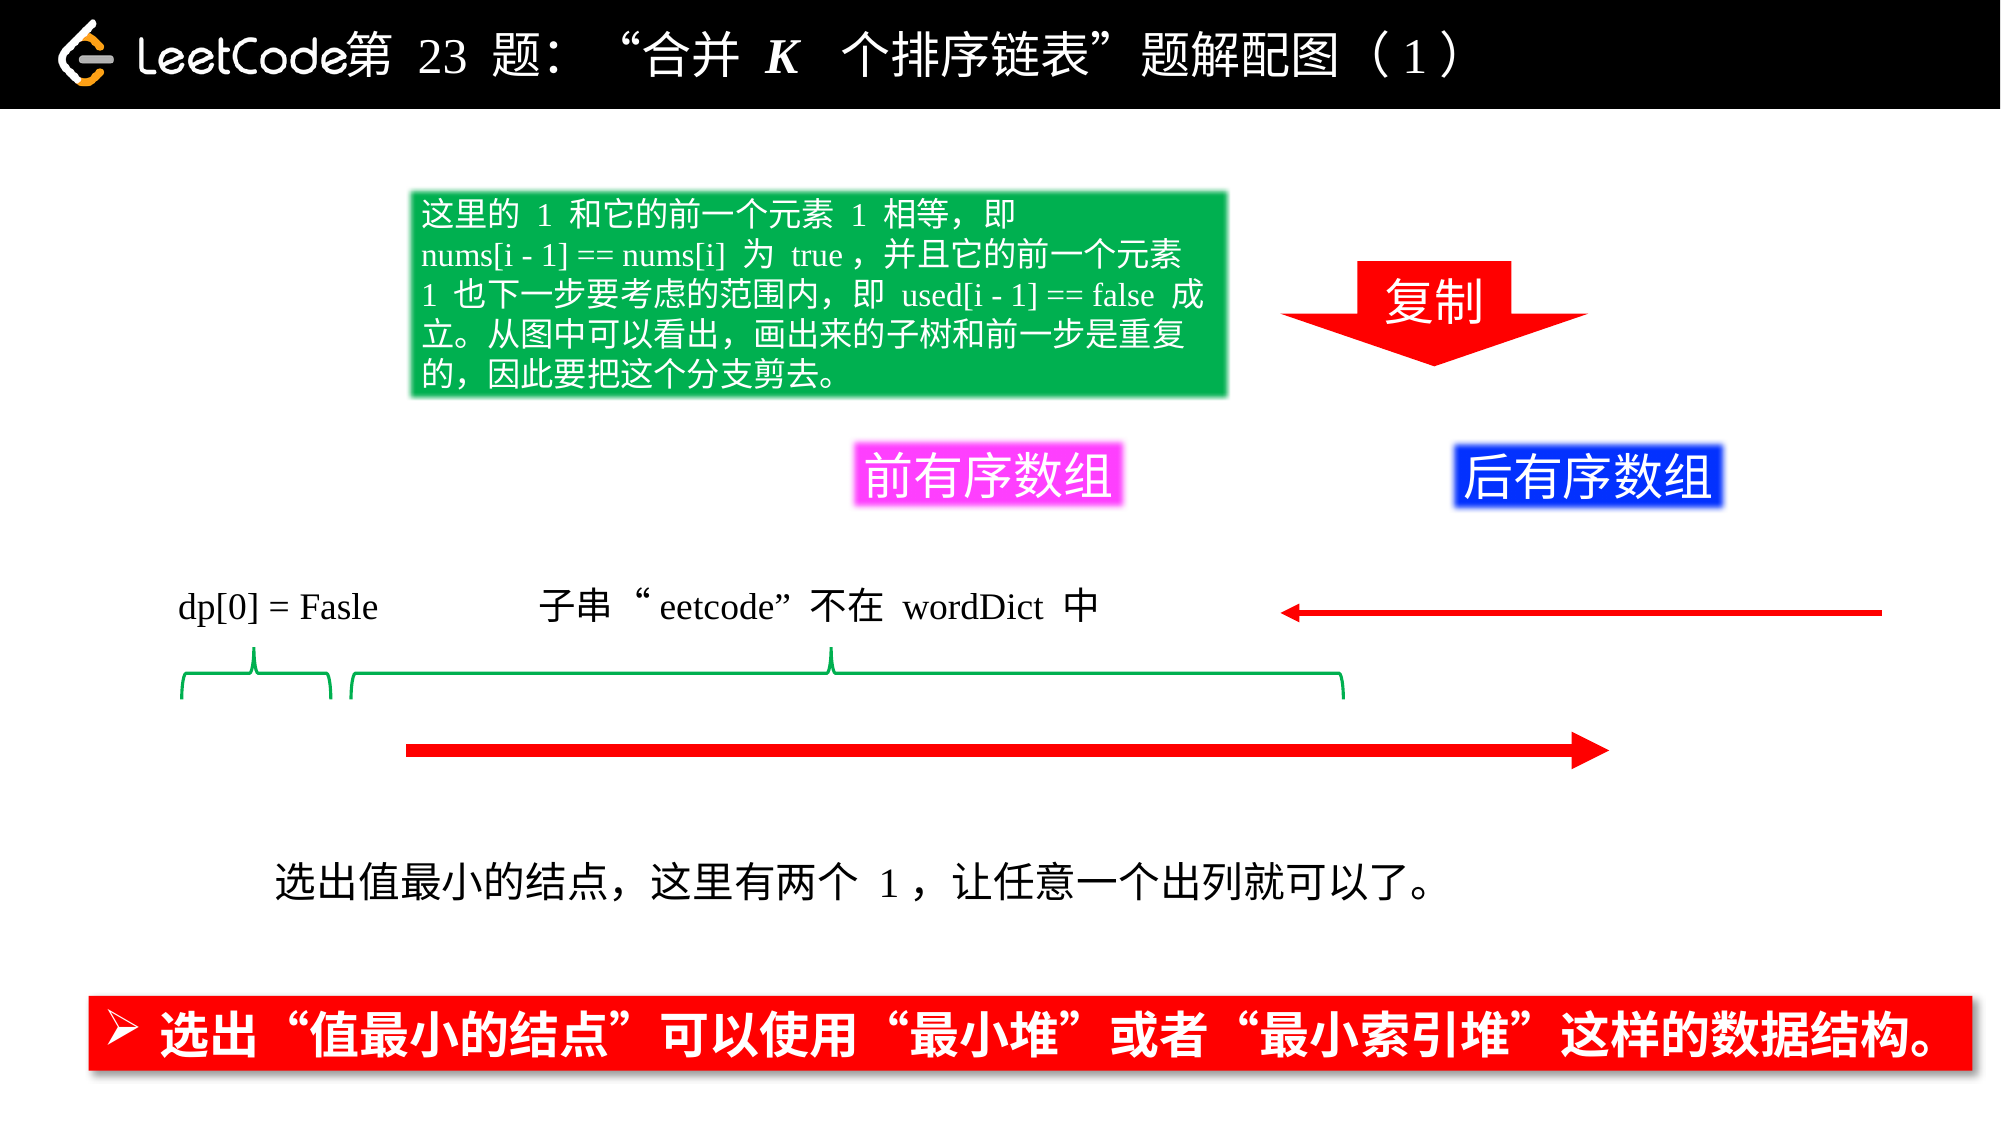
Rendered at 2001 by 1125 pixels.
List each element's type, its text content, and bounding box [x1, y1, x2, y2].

text_box 后有序数组 [1459, 449, 1718, 503]
picture [57, 14, 347, 100]
text_box [181, 647, 332, 700]
text_box 前有序数组 [859, 447, 1118, 501]
text_box 子串“eetcode” 不在 wordDict 中 [523, 574, 1117, 635]
text_box 选出值最小的结点，这里有两个 1，让任意一个出列就可以了。 [260, 848, 1567, 914]
text_box 选出“值最小的结点”可以使用“最小堆”或者“最小索引堆”这样的数据结构。 [88, 995, 1973, 1071]
text_box 复制 [1280, 260, 1589, 368]
text_box [350, 647, 1344, 700]
text_box dp[0] = Fasle [163, 574, 523, 635]
text_box 这里的 1 和它的前一个元素 1 相等，即 nums[i - 1] == nums[i] 为 true，并且它的前一个元素 1 也下一步要考虑的范围内，即 used[i - 1] == false 成立。从图中可以看出，画出来的子树和前一步是重复的，因此要把这个分支剪去。 [416, 195, 1223, 394]
text_box 第 23 题：“合并 K 个排序链表”题解配图（1） [329, 16, 1505, 92]
